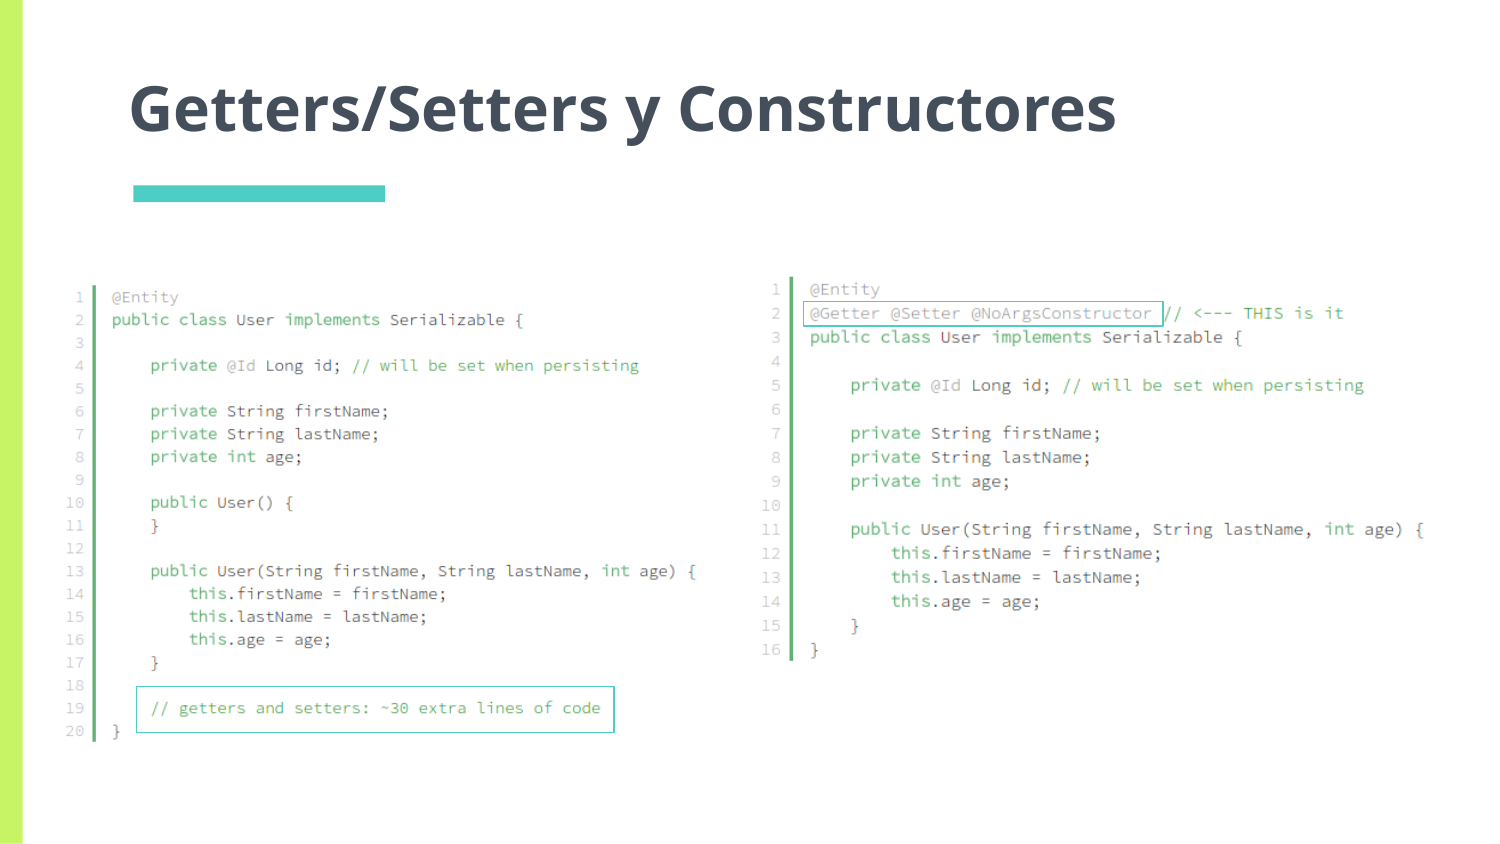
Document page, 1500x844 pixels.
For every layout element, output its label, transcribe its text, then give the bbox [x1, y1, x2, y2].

title Getters/Setters y Constructores [113, 0, 1387, 159]
picture [762, 266, 1446, 673]
picture [56, 275, 725, 752]
